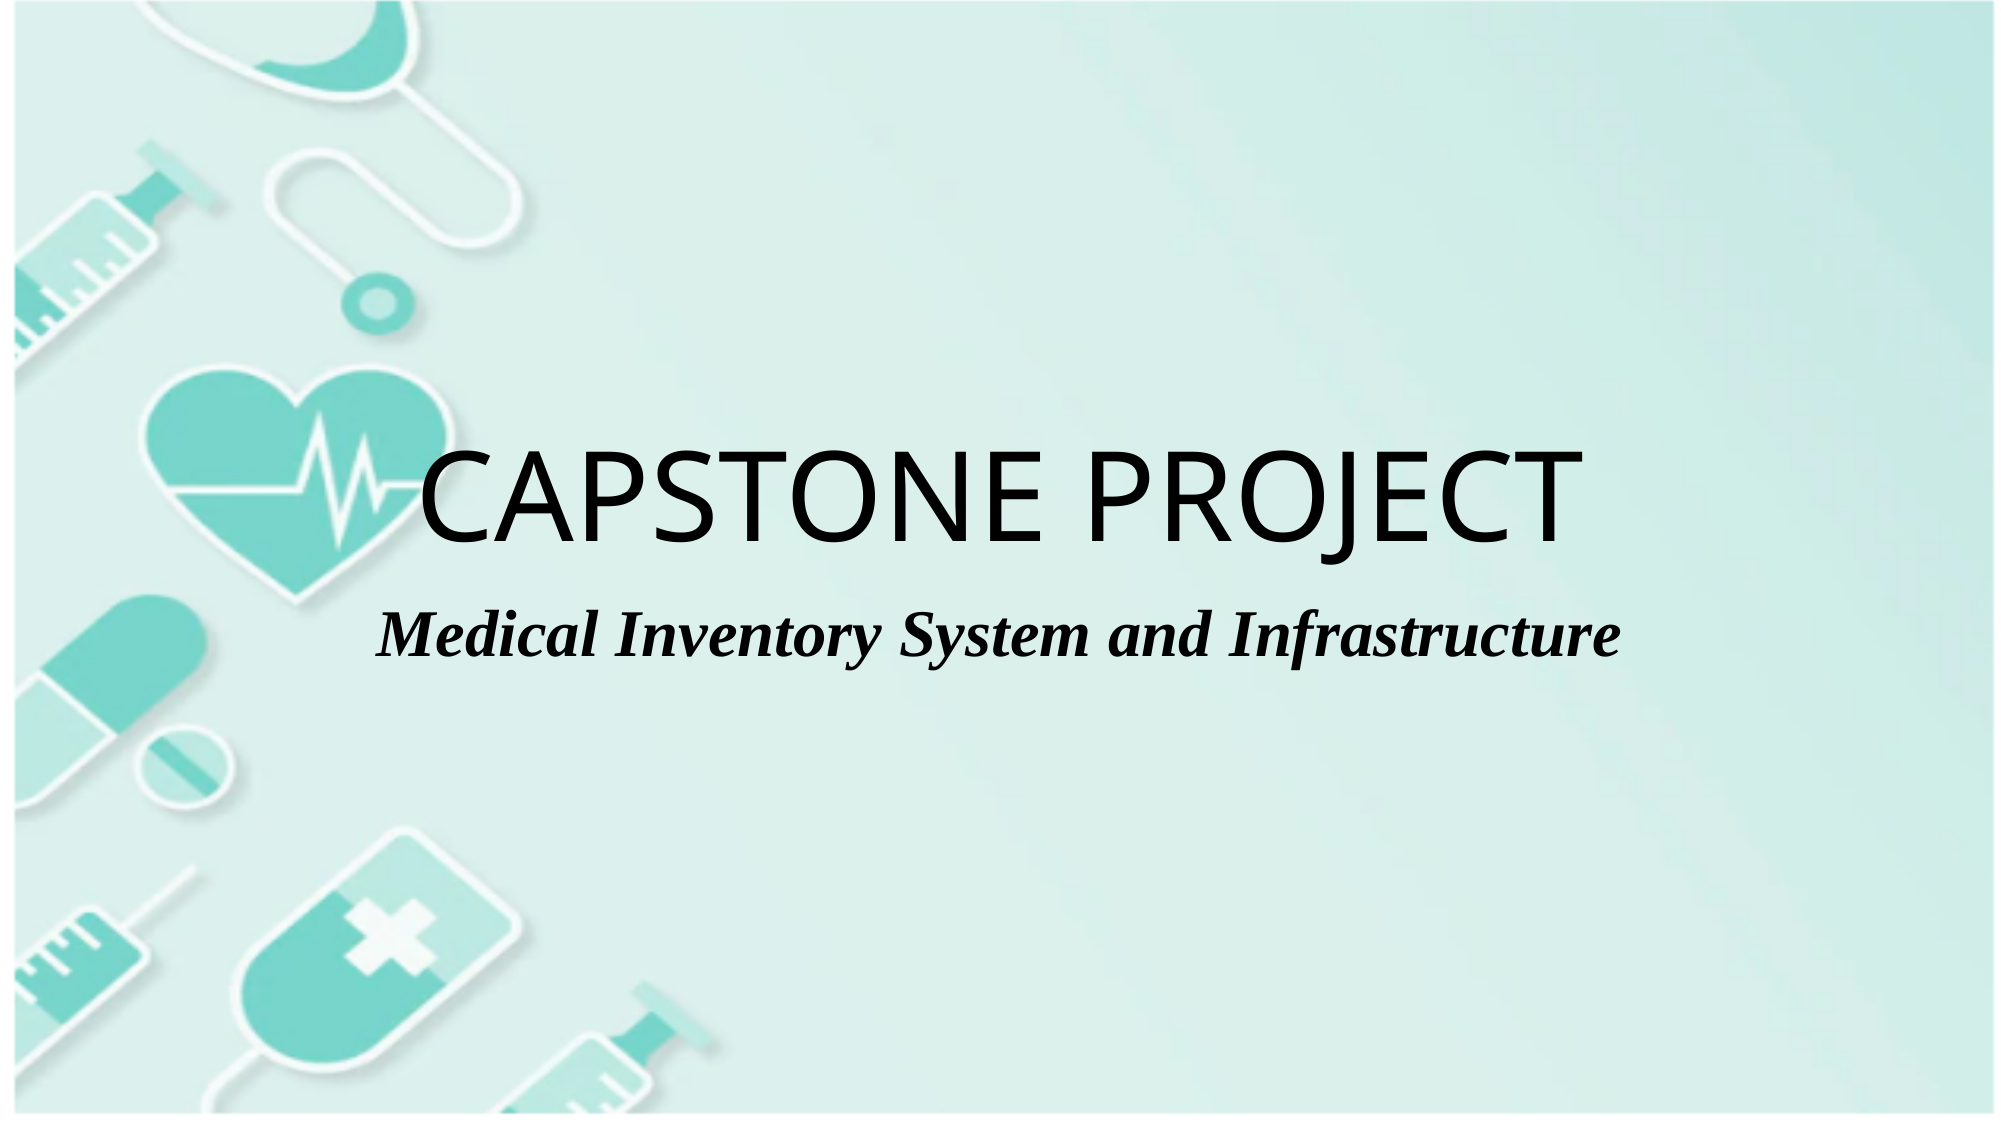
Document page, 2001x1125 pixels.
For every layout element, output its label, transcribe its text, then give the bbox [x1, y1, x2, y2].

picture [0, 0, 2001, 1125]
title CAPSTONE PROJECT [249, 184, 1750, 576]
subtitle Medical Inventory System and Infrastructure [249, 590, 1750, 863]
